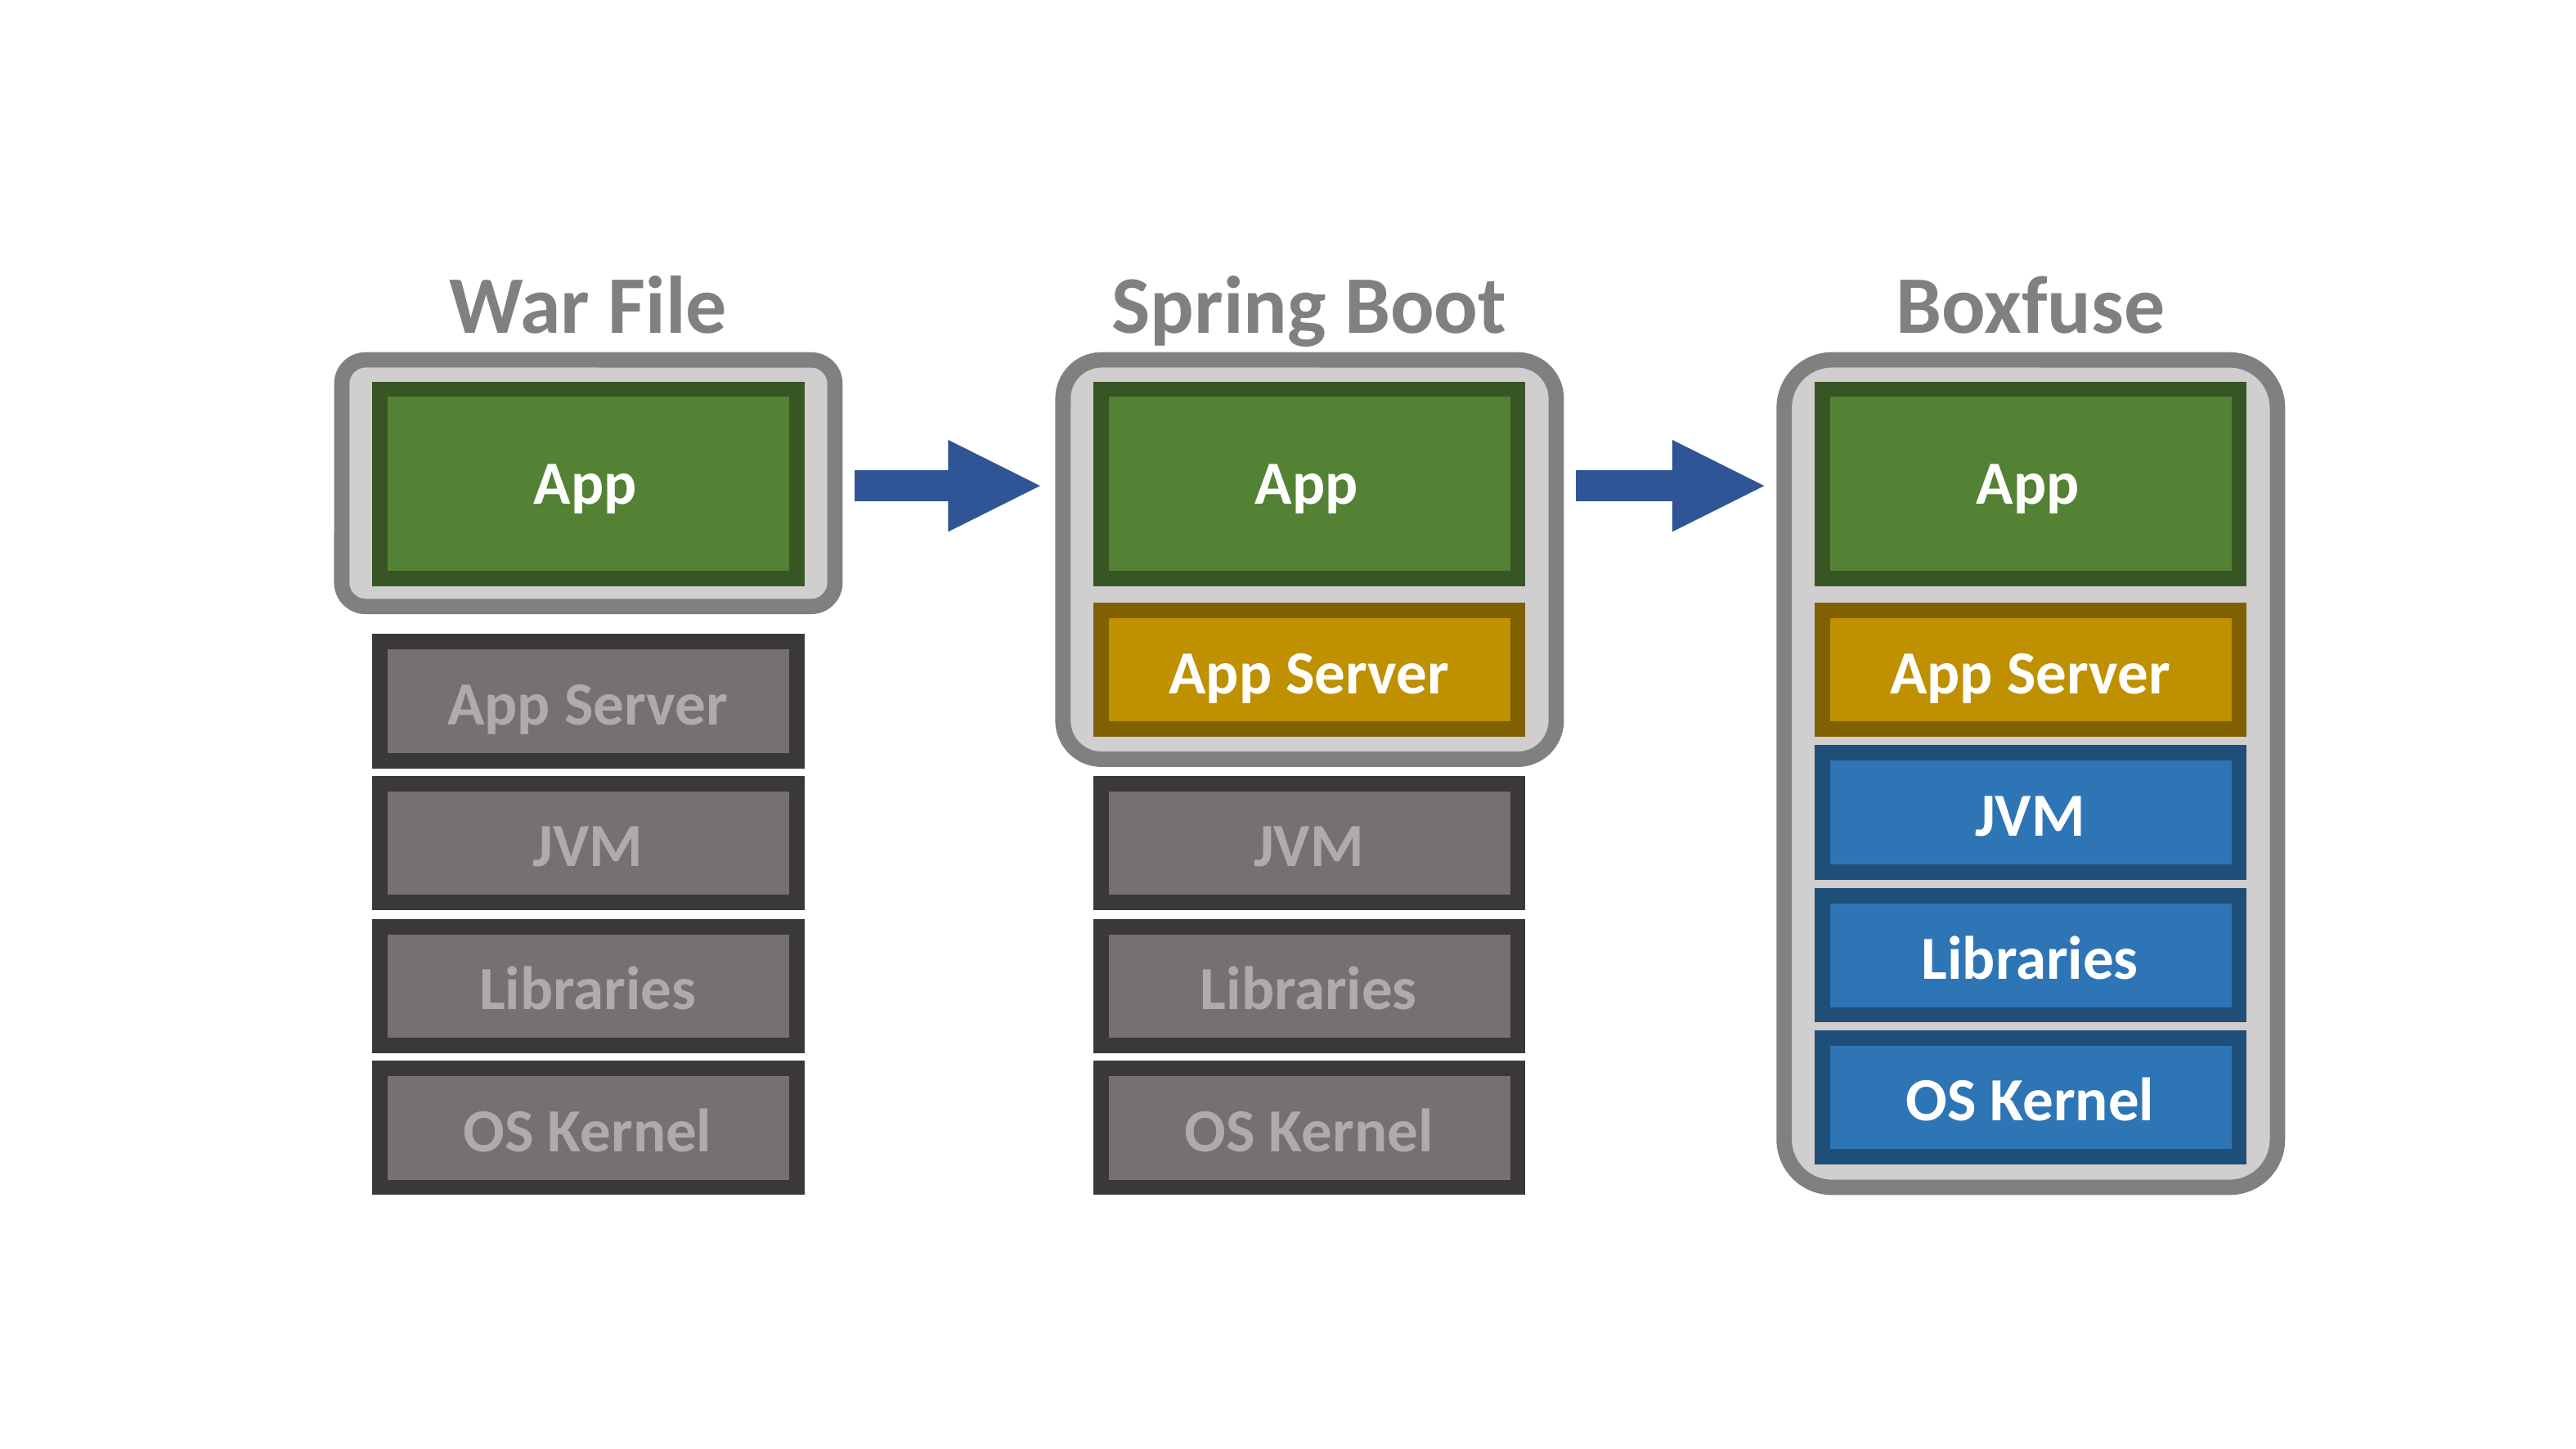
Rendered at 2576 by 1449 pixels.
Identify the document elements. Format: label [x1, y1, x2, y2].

text_box [1776, 245, 2286, 1187]
text_box [1055, 245, 1564, 1187]
text_box [334, 245, 843, 1187]
